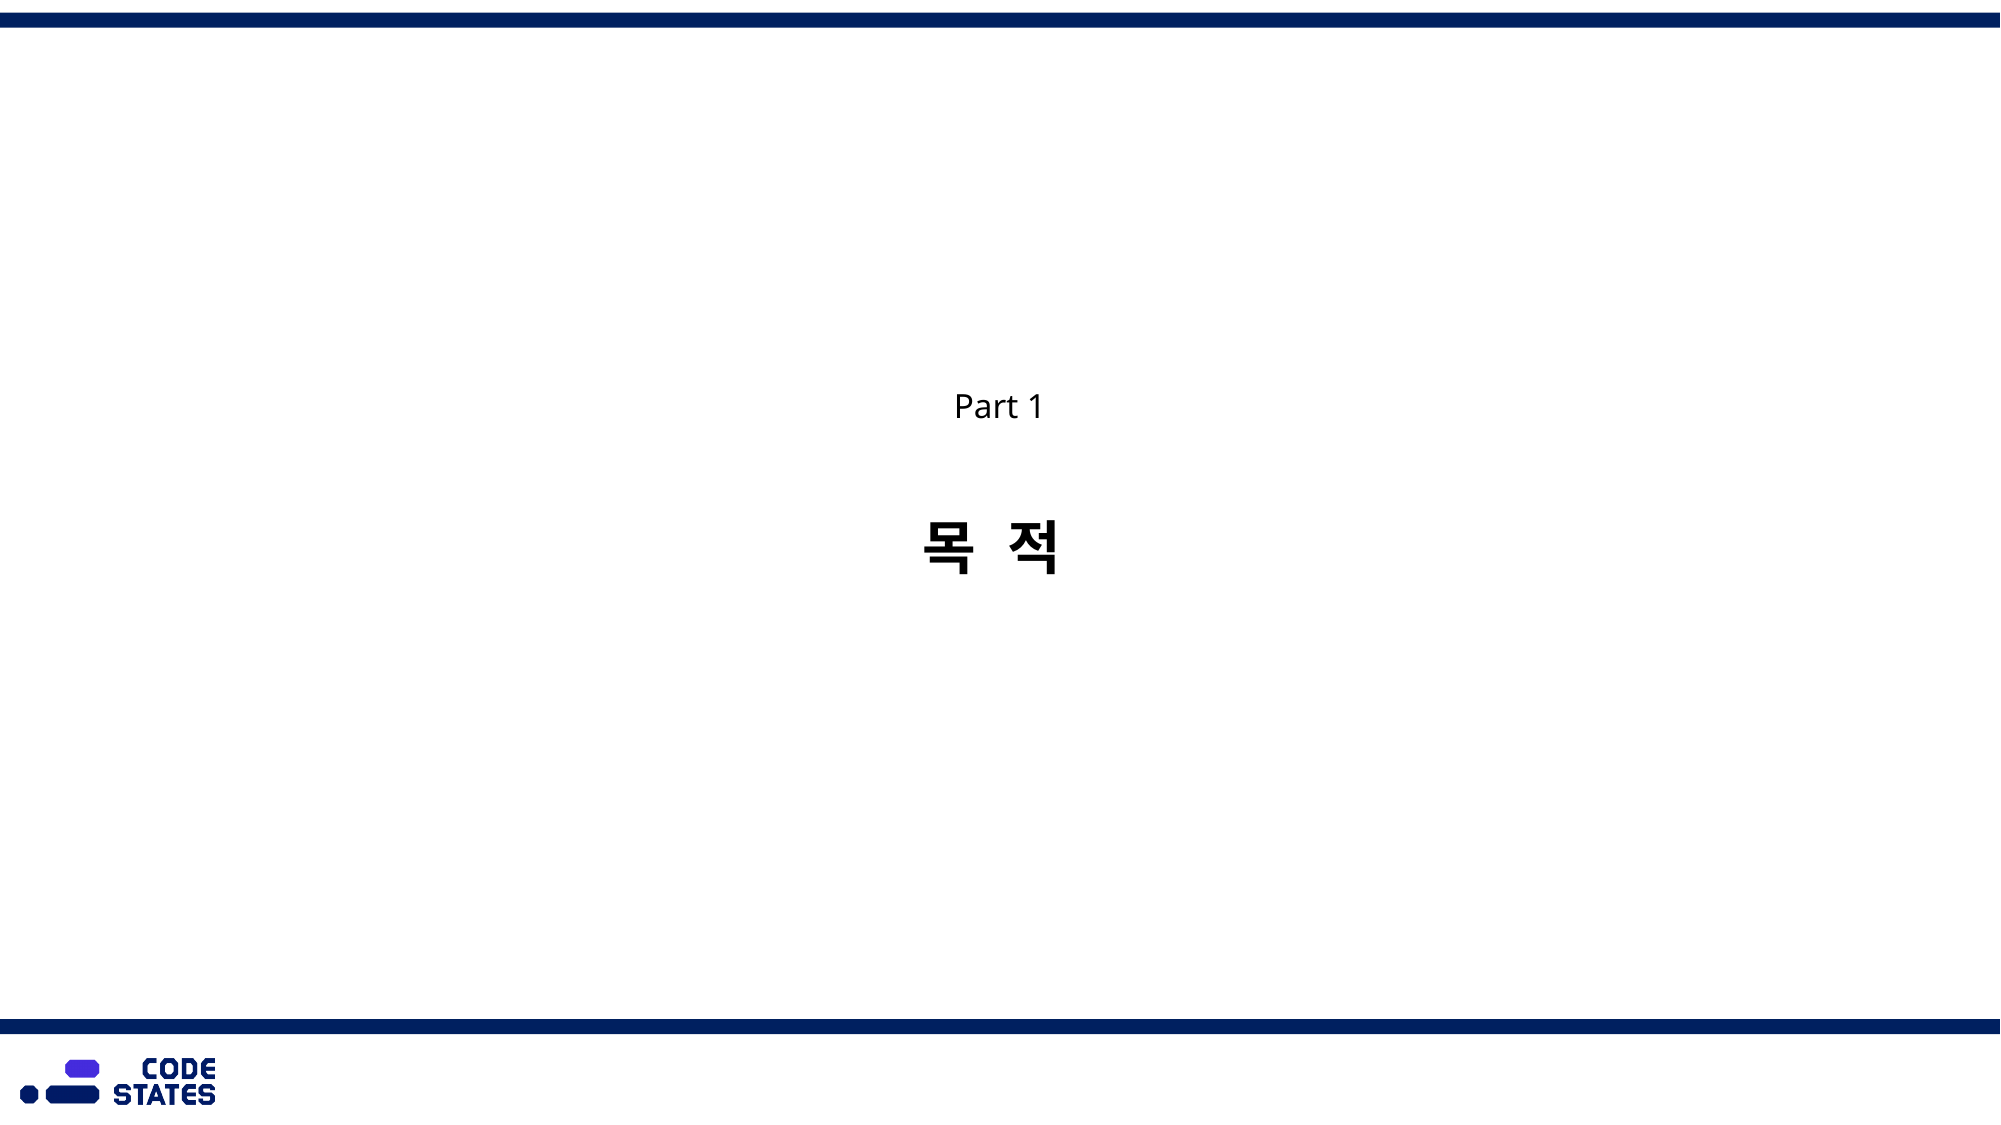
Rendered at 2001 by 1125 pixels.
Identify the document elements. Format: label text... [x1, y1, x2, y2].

text_box Part 1 [0, 337, 2000, 432]
text_box [0, 1018, 2000, 1035]
text_box [0, 12, 2000, 29]
picture [20, 1058, 215, 1105]
text_box 목 적 [0, 432, 2000, 589]
